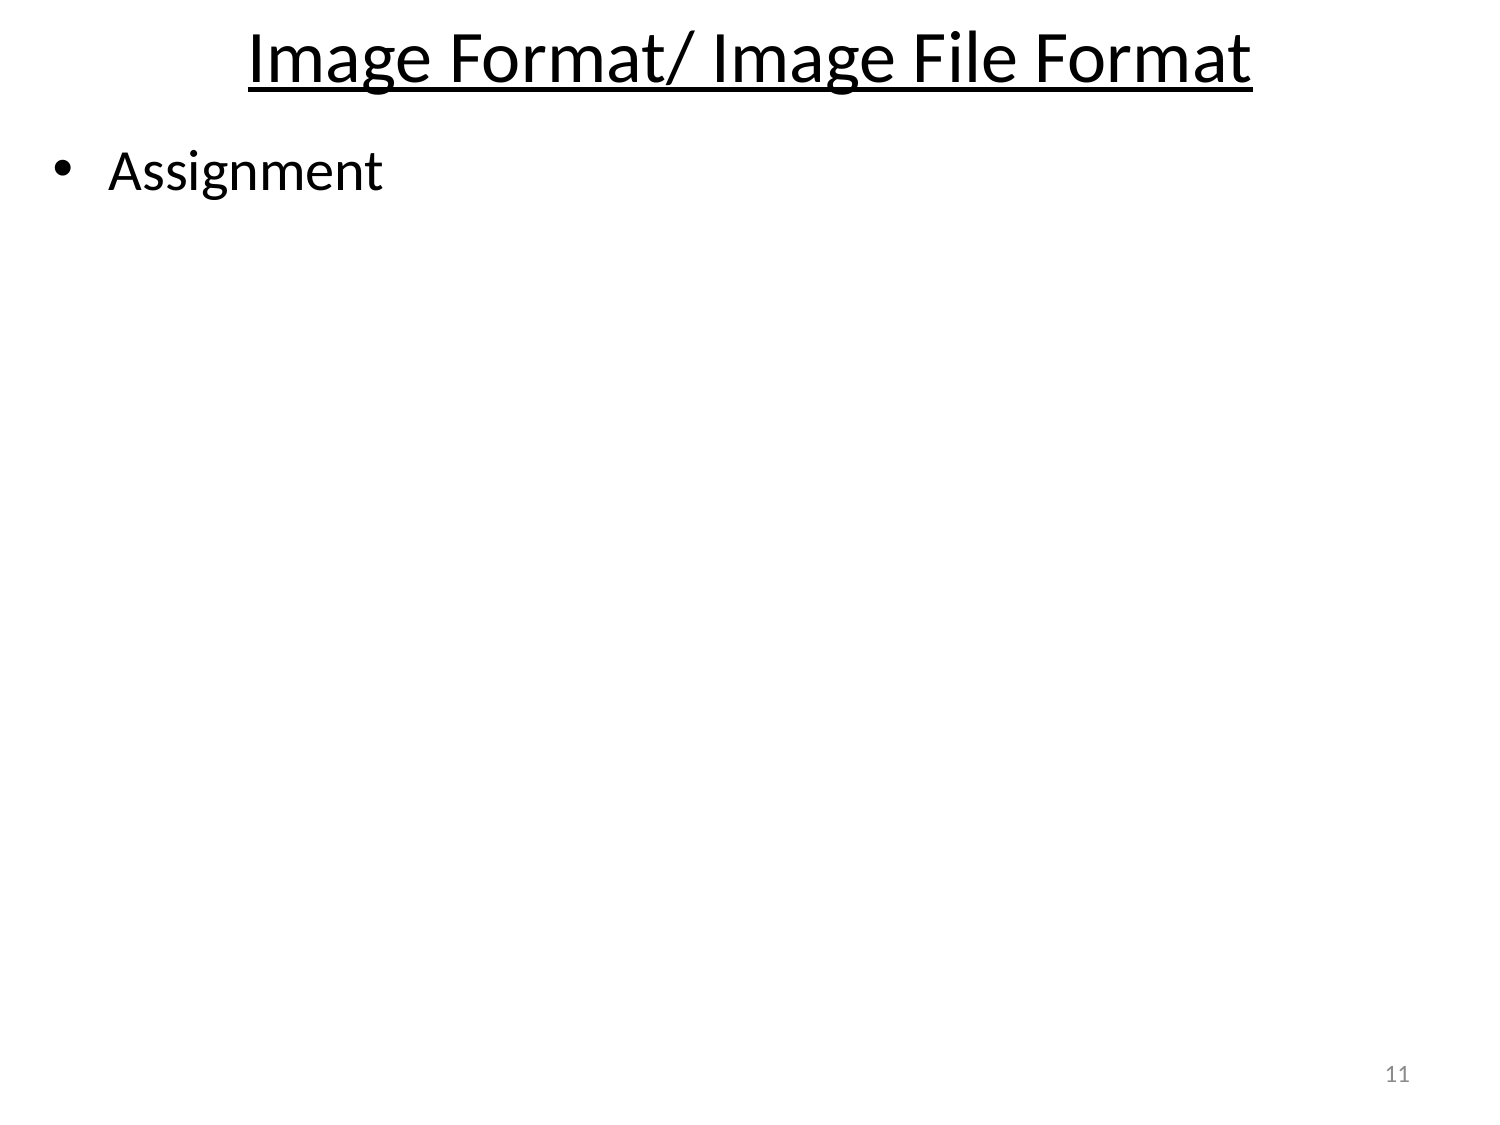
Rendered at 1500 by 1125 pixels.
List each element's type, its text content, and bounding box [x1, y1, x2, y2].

list Assignment [37, 125, 1500, 1125]
slide_number 11 [1074, 1042, 1425, 1103]
title Image Format/ Image File Format [75, 0, 1425, 105]
